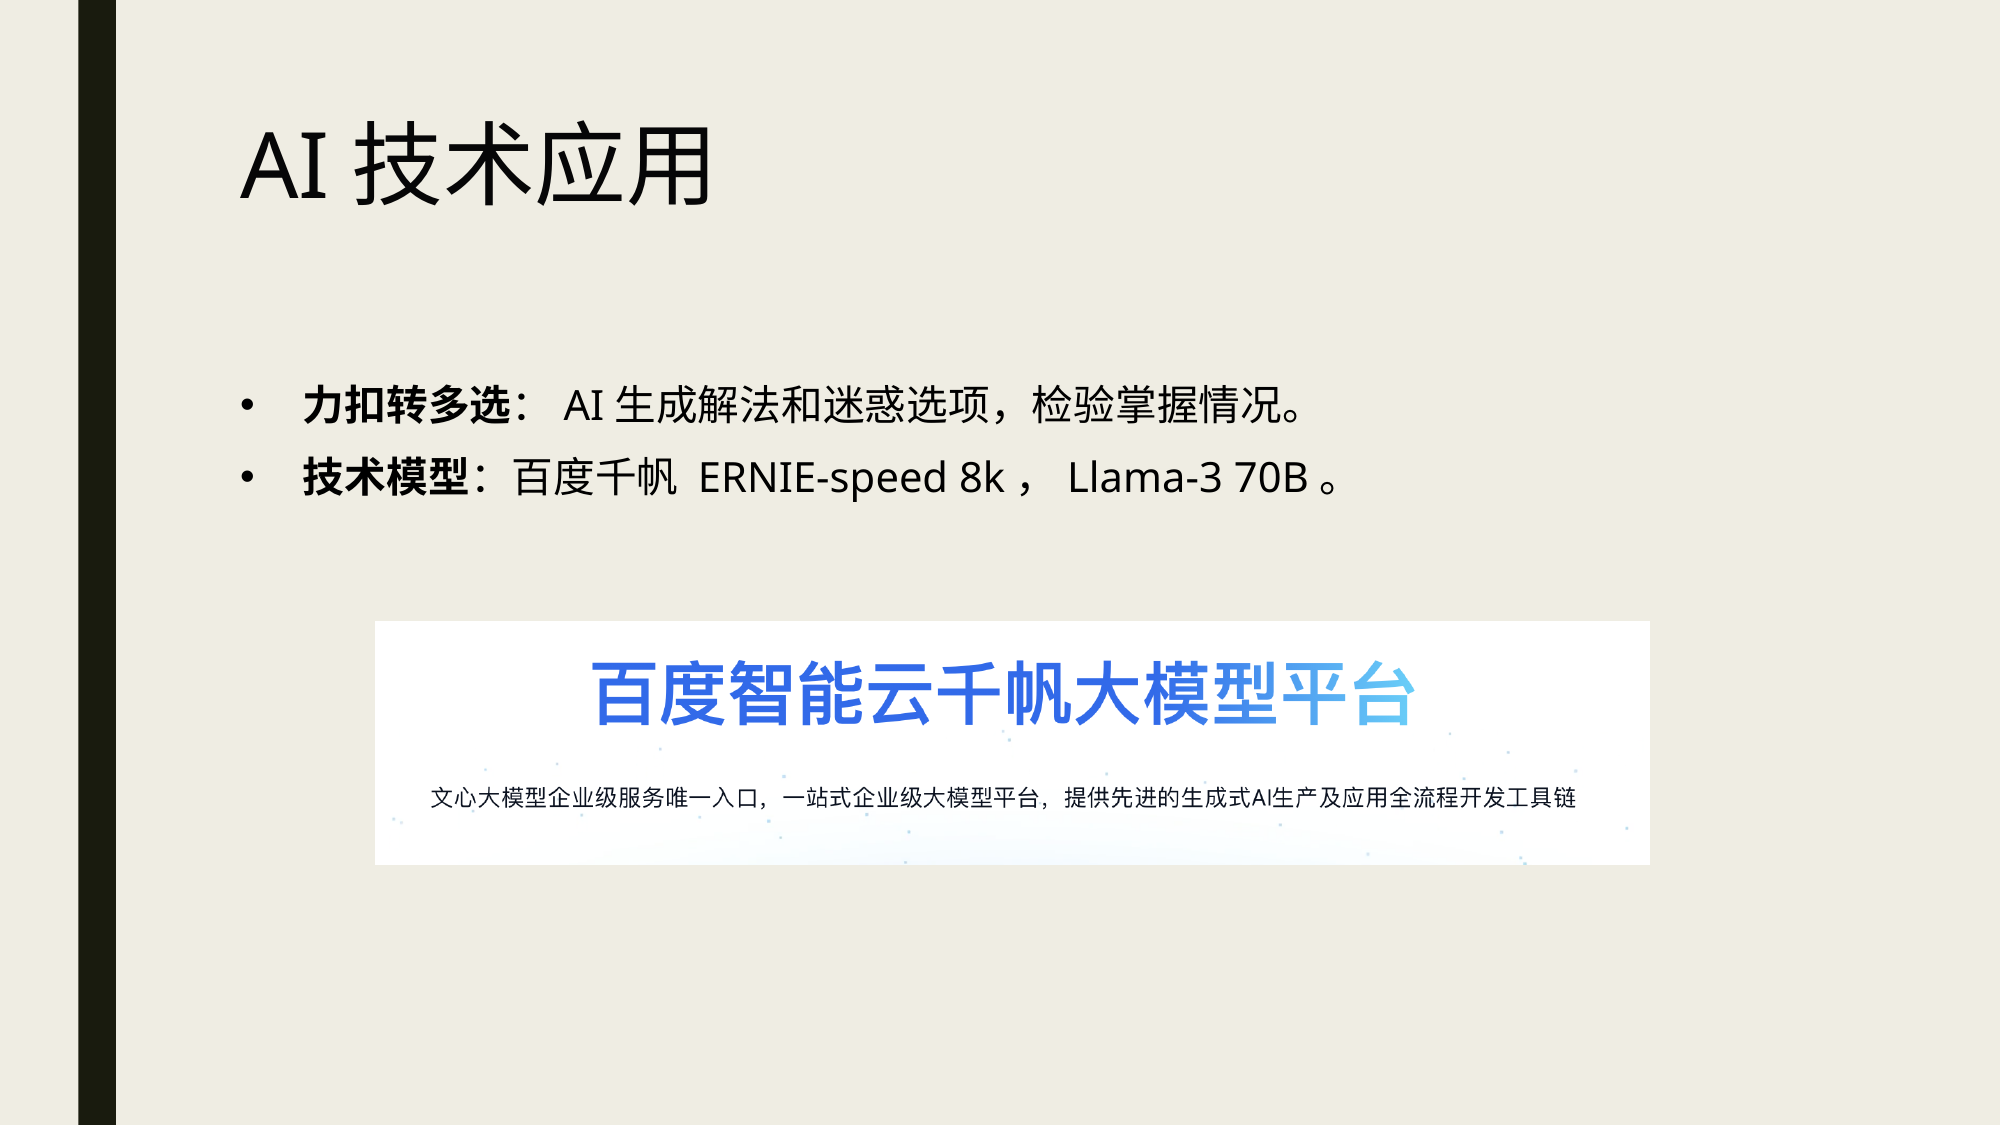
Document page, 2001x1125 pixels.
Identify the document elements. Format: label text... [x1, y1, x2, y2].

title AI技术应用 [225, 112, 1800, 357]
list 力扣转多选：AI生成解法和迷惑选项，检验掌握情况。 技术模型：百度千帆 ERNIE-speed 8k，Llama-3 70B。 [225, 375, 1800, 963]
picture [374, 621, 1650, 865]
